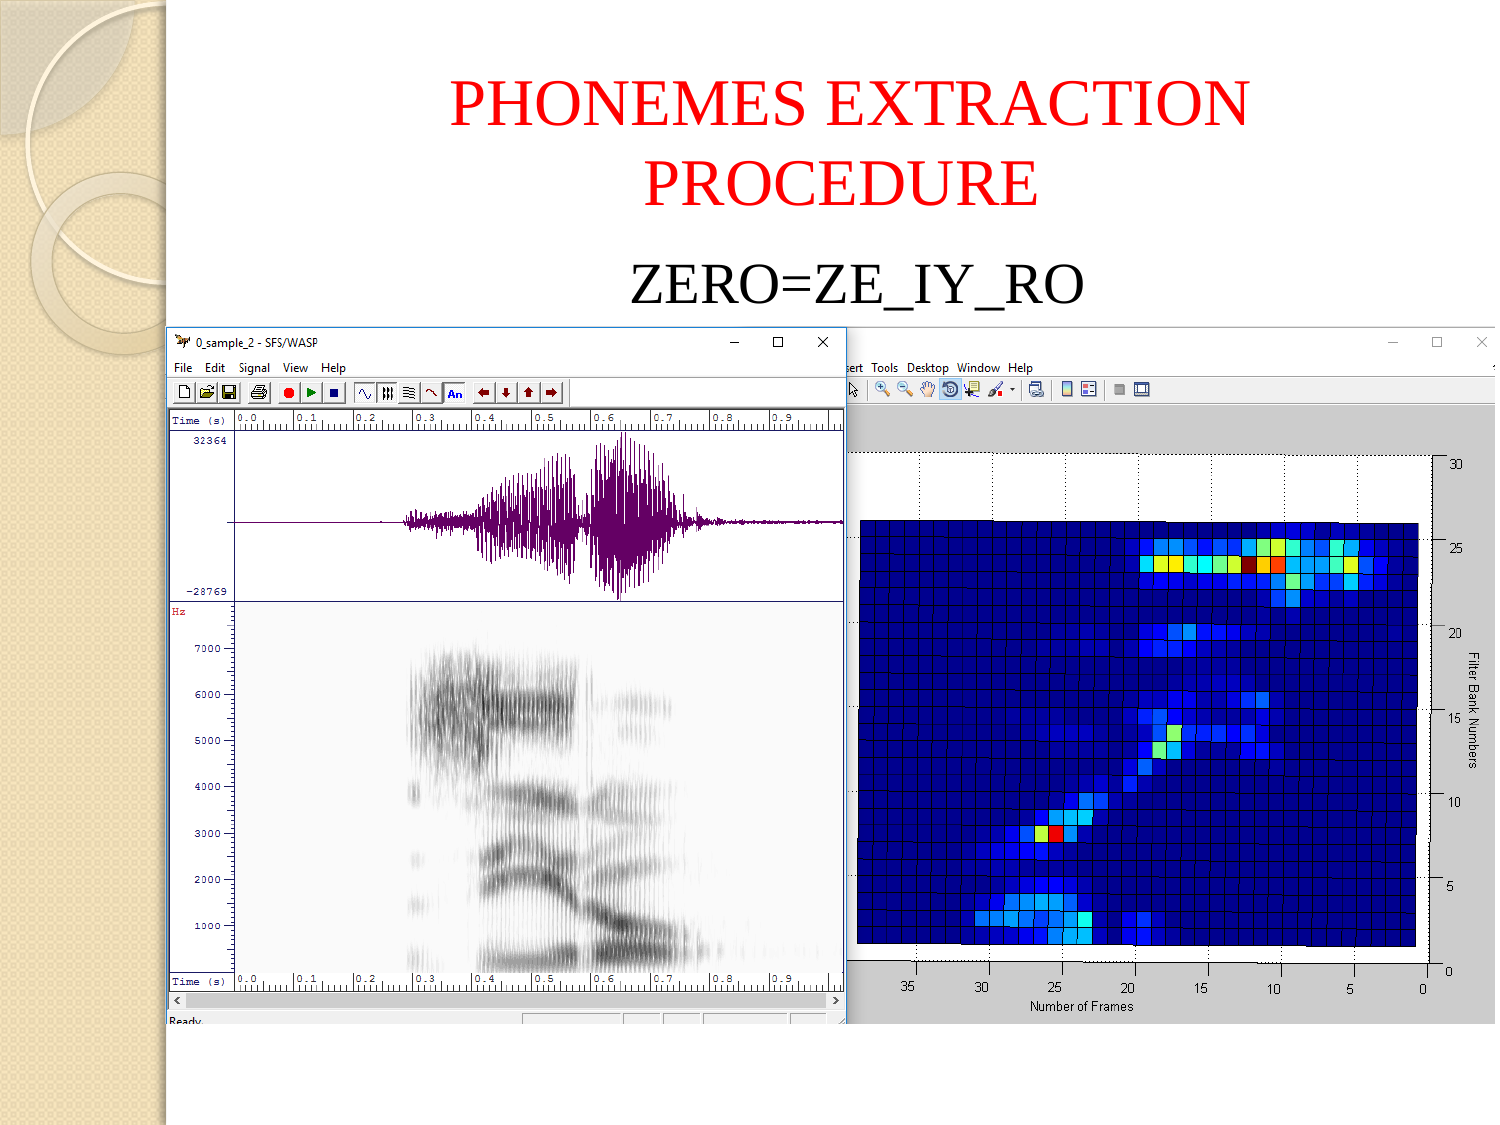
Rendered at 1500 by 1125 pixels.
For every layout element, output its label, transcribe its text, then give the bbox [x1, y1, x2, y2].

picture [165, 326, 1495, 1024]
list ZERO=ZE_IY_RO [235, 237, 1466, 323]
title PHONEMES EXTRACTION PROCEDURE [235, 45, 1466, 233]
